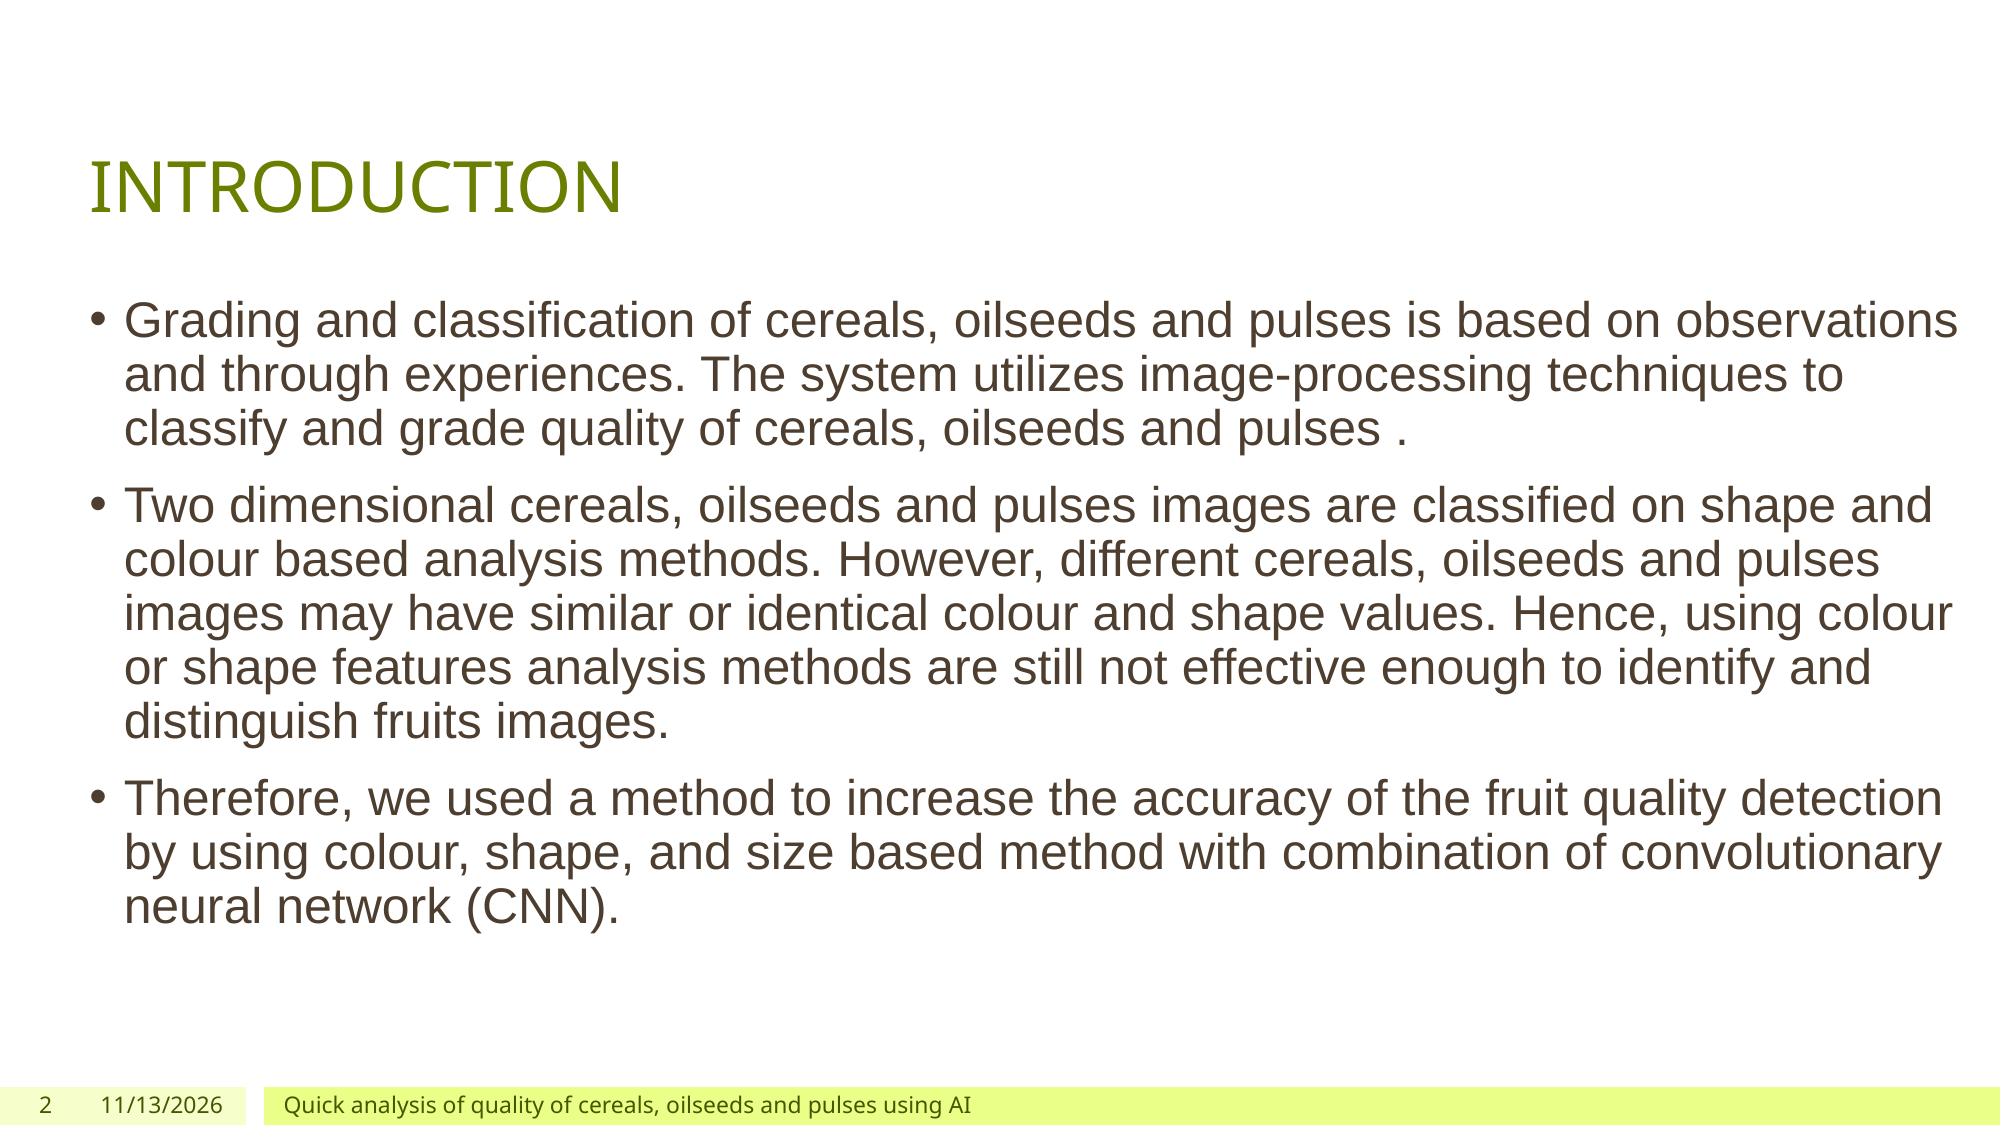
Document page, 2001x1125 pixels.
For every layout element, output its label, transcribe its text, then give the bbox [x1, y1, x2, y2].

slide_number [74, 1087, 239, 1125]
title INTRODUCTION [74, 42, 1612, 234]
slide_number 2 [0, 1087, 68, 1125]
list Grading and classification of cereals, oilseeds and pulses is based on observations and through experiences. The system utilizes image-processing techniques to classify and grade quality of cereals, oilseeds and pulses . Two dimensional cereals, oilseeds and pulses images are classified on shape and colour based analysis methods. However, different cereals, oilseeds and pulses images may have similar or identical colour and shape values. Hence, using colour or shape features analysis methods are still not effective enough to identify and distinguish fruits images. Therefore, we used a method to increase the accuracy of the fruit quality detection by using colour, shape, and size based method with combination of convolutionary neural network (CNN). [74, 287, 2000, 1015]
footer Quick analysis of quality of cereals, oilseeds and pulses using AI [268, 1087, 1769, 1125]
